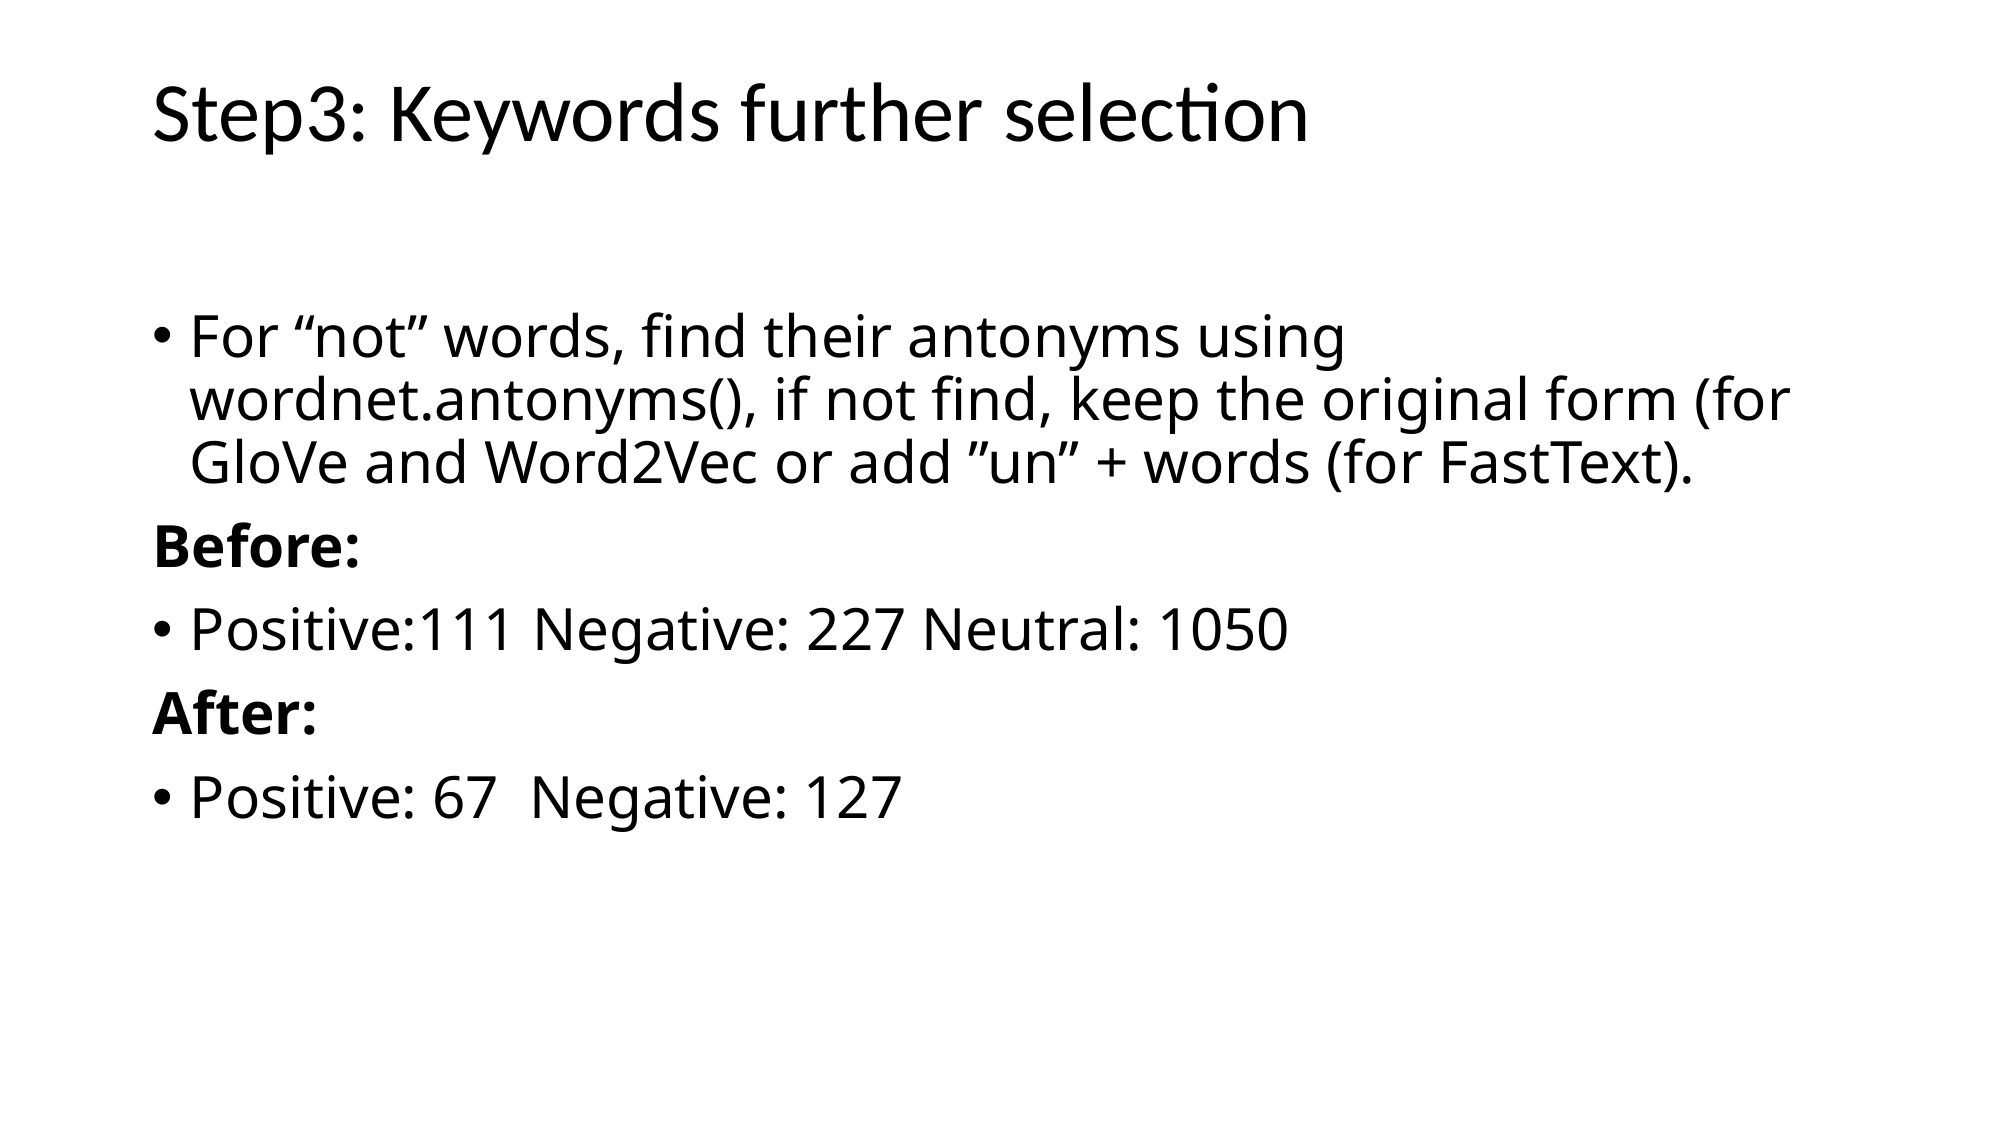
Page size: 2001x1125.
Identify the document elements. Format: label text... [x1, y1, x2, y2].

title Step3: Keywords further selection [137, 59, 1863, 269]
list For “not” words, find their antonyms using wordnet.antonyms(), if not find, keep the original form (for GloVe and Word2Vec or add ”un” + words (for FastText). Before: Positive:111 Negative: 227 Neutral: 1050 After: Positive: 67 Negative: 127 [137, 299, 1863, 1014]
